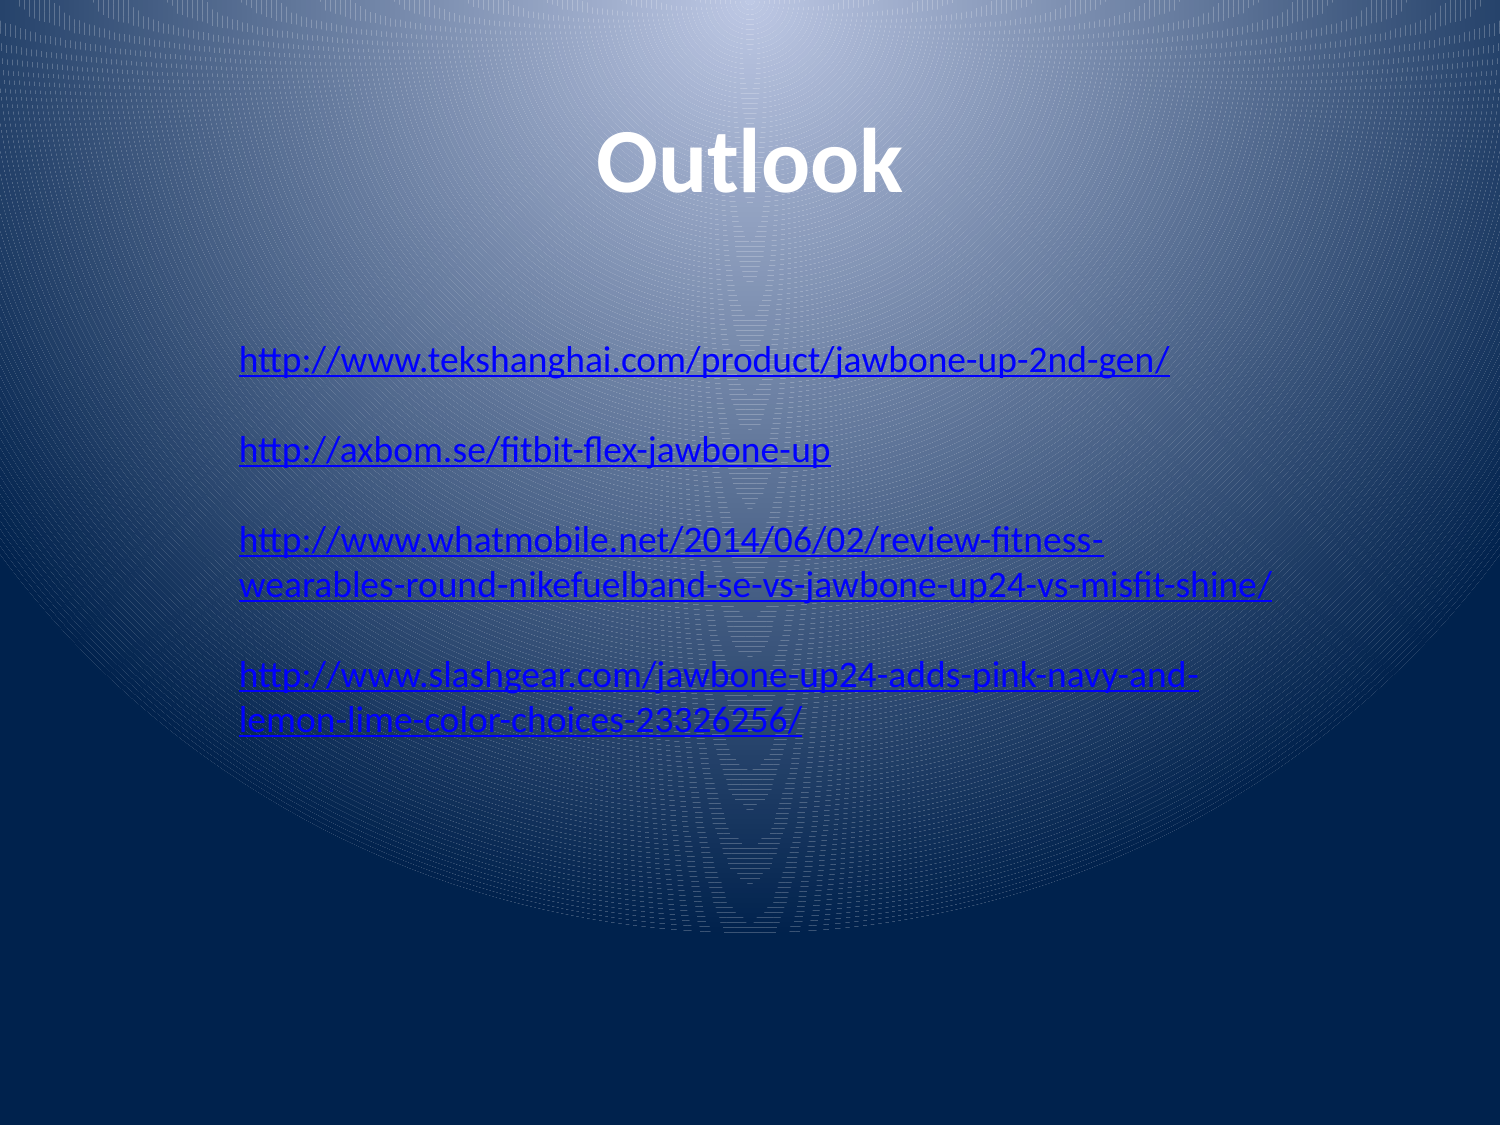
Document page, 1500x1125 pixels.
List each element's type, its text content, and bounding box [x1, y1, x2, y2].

text_box http://www.tekshanghai.com/product/jawbone-up-2nd-gen/ http://axbom.se/fitbit-flex-jawbone-up http://www.whatmobile.net/2014/06/02/review-fitness- wearables-round-nikefuelband-se-vs-jawbone-up24-vs-misfit-shine/ http://www.slashgear.com/jawbone-up24-adds-pink-navy-and- lemon-lime-color-choices-23326256/ [224, 327, 1288, 793]
title Outlook [75, 61, 1425, 250]
